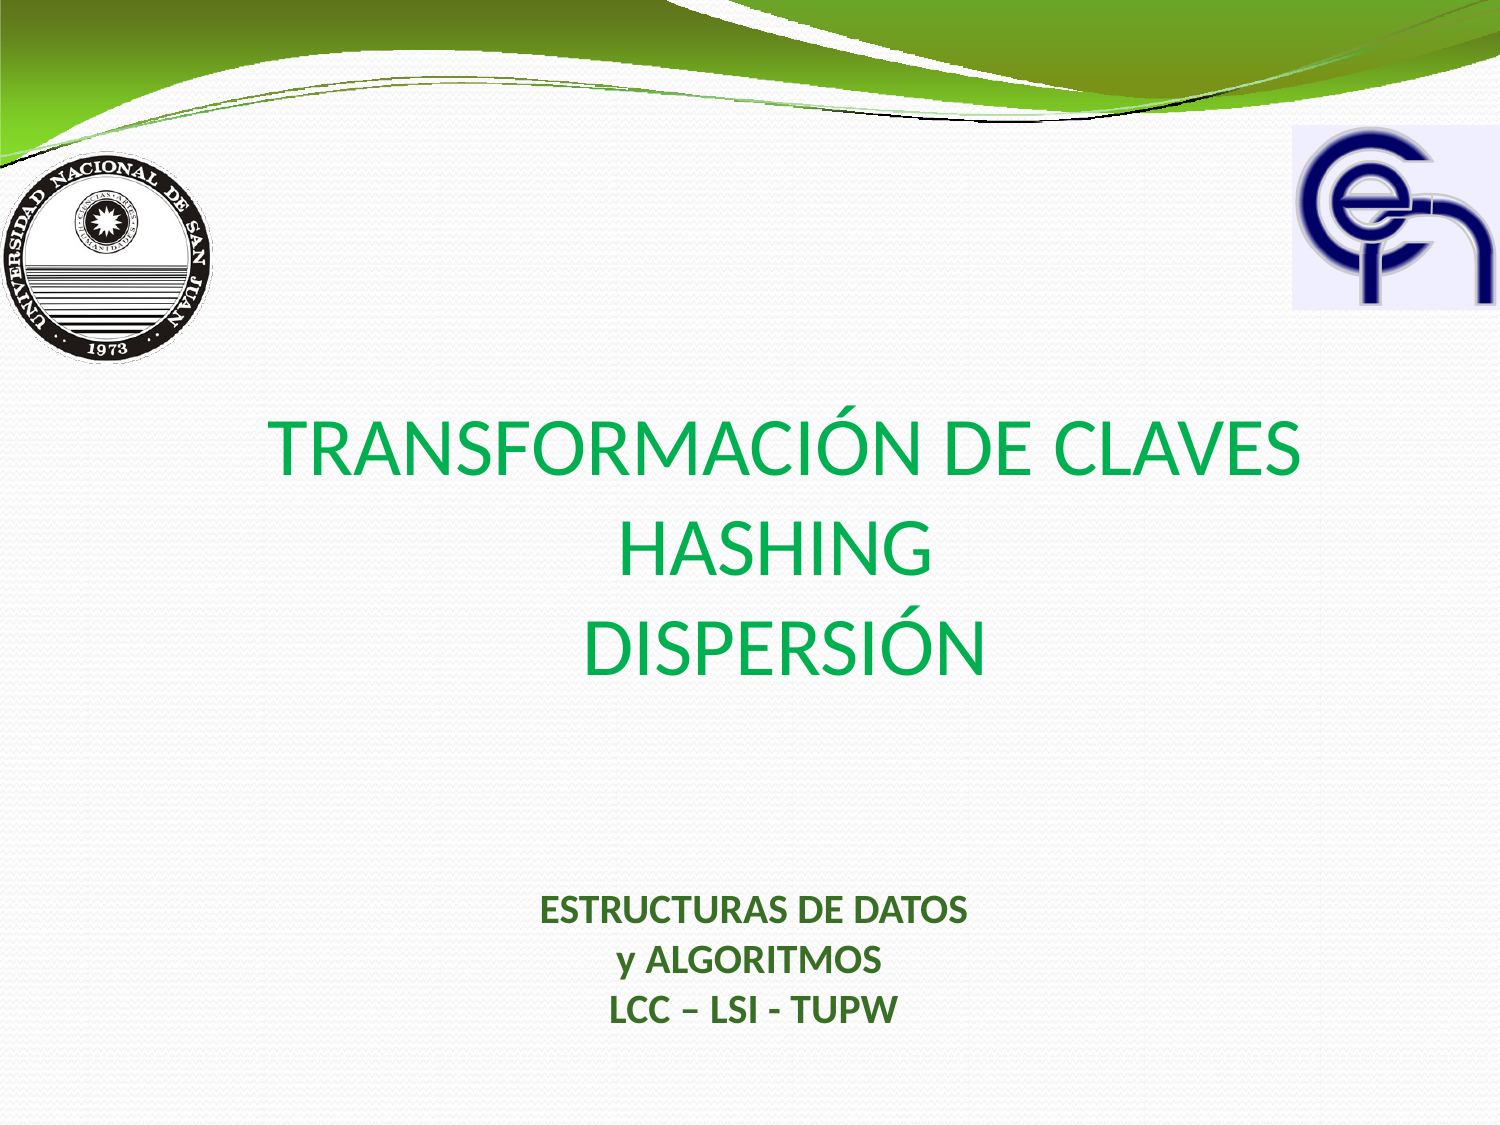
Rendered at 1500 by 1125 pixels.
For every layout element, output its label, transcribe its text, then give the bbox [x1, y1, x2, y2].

picture [0, 0, 1500, 1125]
text_box TRANSFORMACIÓN DE CLAVES HASHING DISPERSIÓN [76, 385, 1495, 799]
text_box ESTRUCTURAS DE DATOS y ALGORITMOS LCC – LSI - TUPW [76, 881, 1431, 1032]
